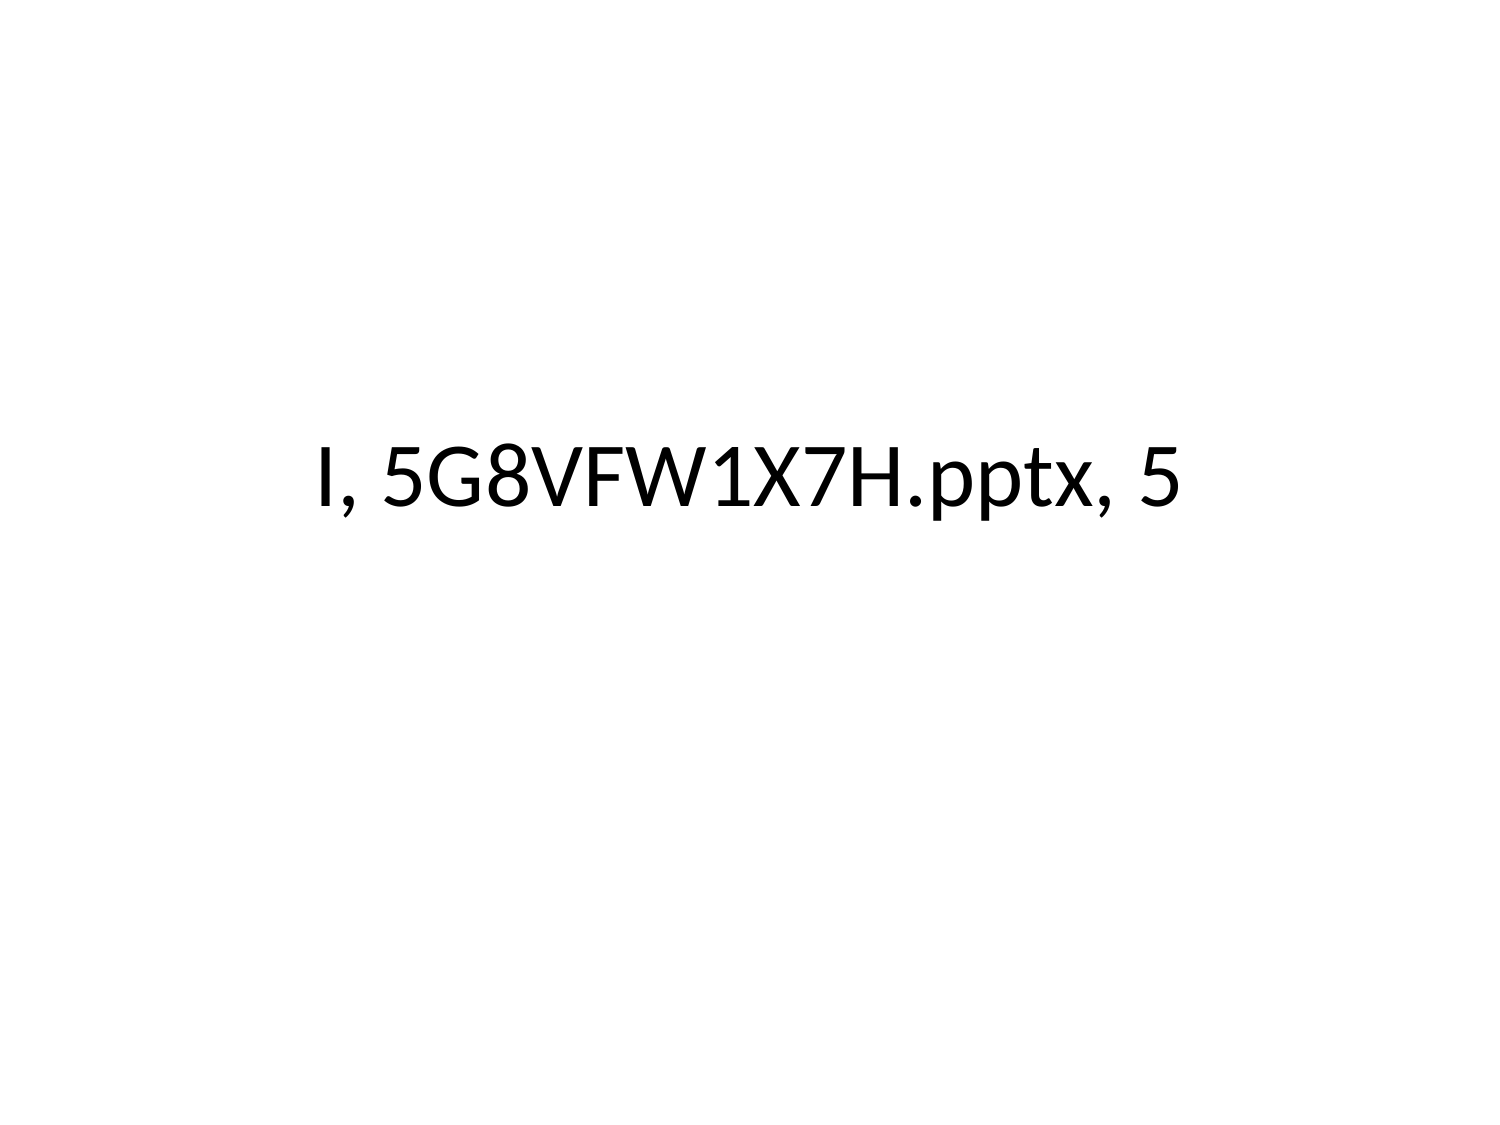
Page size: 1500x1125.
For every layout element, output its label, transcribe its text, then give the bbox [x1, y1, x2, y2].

title I, 5G8VFW1X7H.pptx, 5 [112, 349, 1388, 591]
